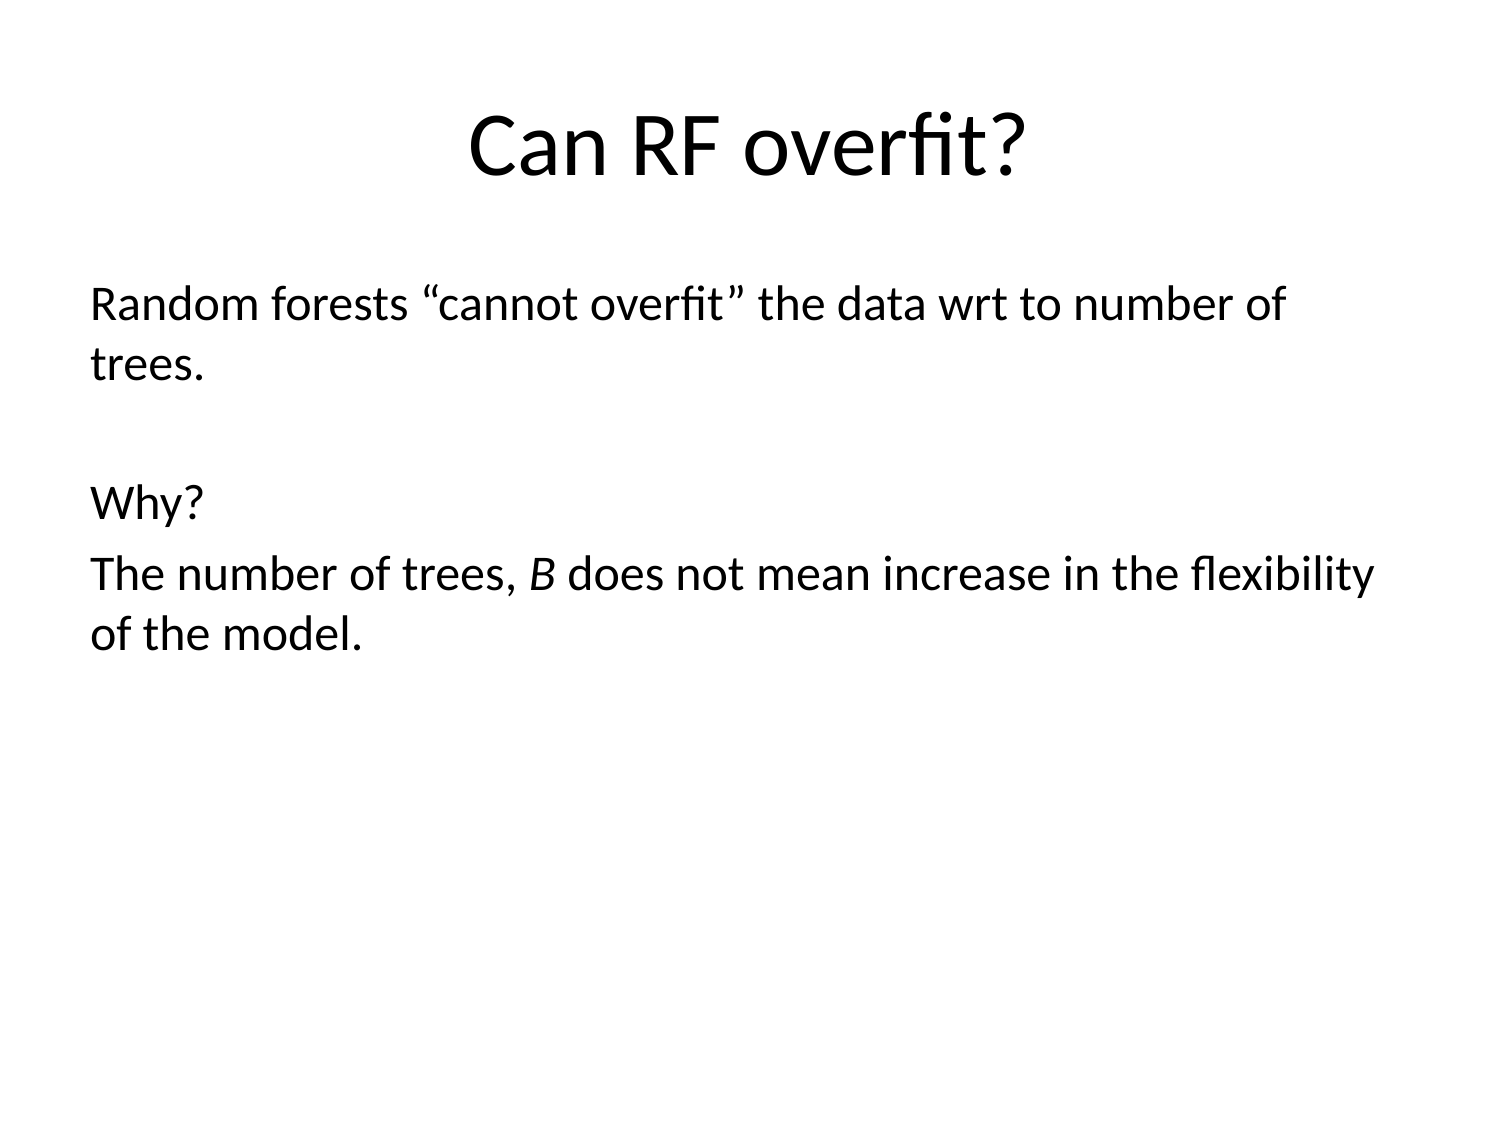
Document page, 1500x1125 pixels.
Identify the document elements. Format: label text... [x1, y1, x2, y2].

list Random forests “cannot overfit” the data wrt to number of trees. Why? The number of trees, B does not mean increase in the flexibility of the model. [75, 262, 1425, 1005]
title Can RF overfit? [75, 45, 1425, 233]
